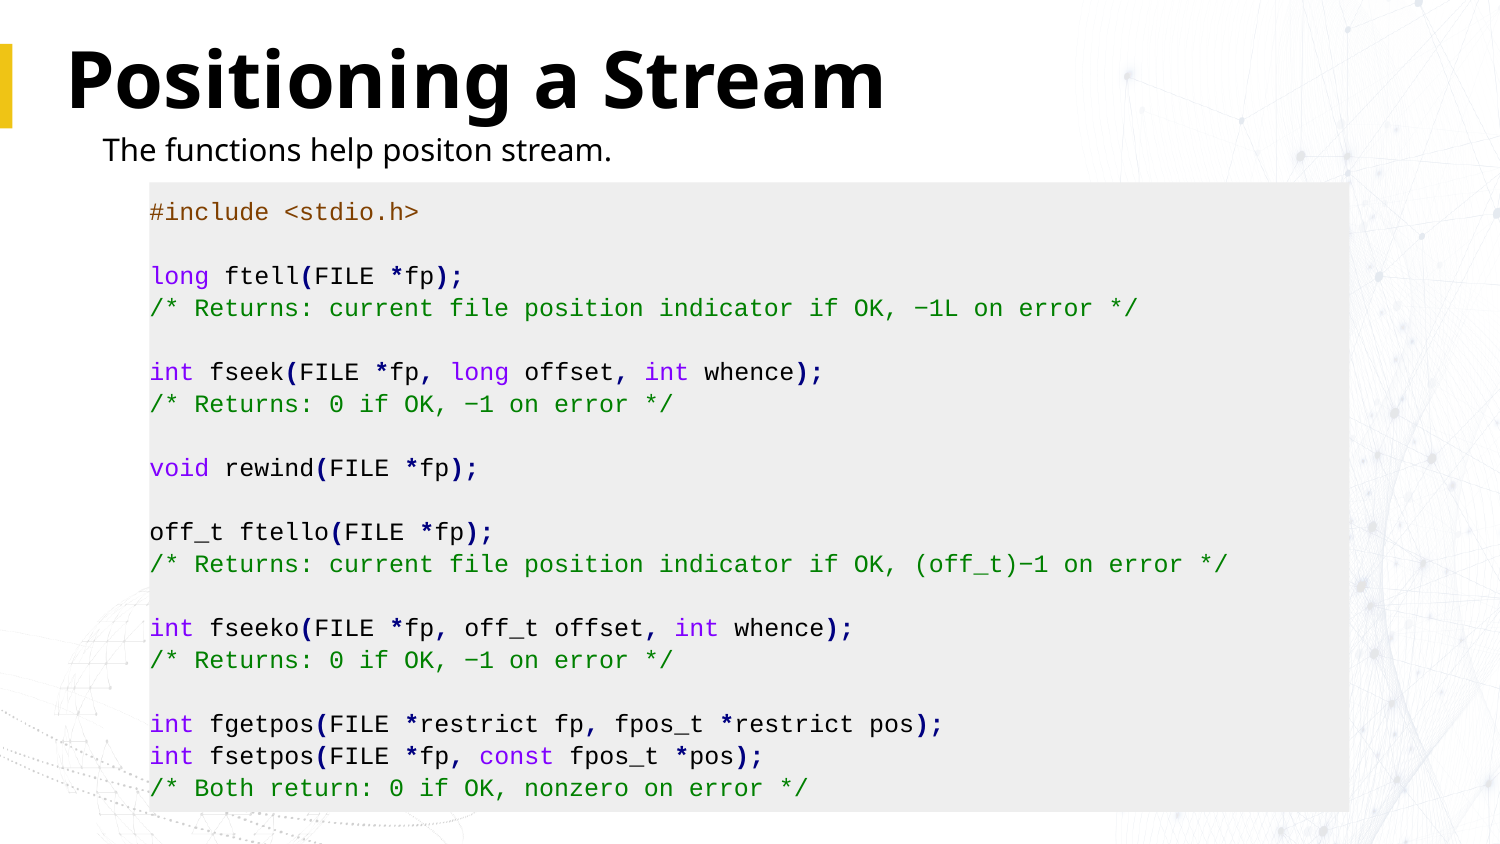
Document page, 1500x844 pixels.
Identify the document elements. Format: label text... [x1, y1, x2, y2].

title Positioning a Stream [53, 31, 1446, 119]
text_box #include <stdio.h> long ftell(FILE *fp); /* Returns: current file position indicator if OK, −1L on error */ int fseek(FILE *fp, long offset, int whence); /* Returns: 0 if OK, −1 on error */ void rewind(FILE *fp); off_t ftello(FILE *fp); /* Returns: current file position indicator if OK, (off_t)−1 on error */ int fseeko(FILE *fp, off_t offset, int whence); /* Returns: 0 if OK, −1 on error */ int fgetpos(FILE *restrict fp, fpos_t *restrict pos); int fsetpos(FILE *fp, const fpos_t *pos); /* Both return: 0 if OK, nonzero on error */ [149, 182, 1350, 812]
picture [0, 0, 1500, 844]
list The functions help positon stream. [53, 119, 1446, 758]
